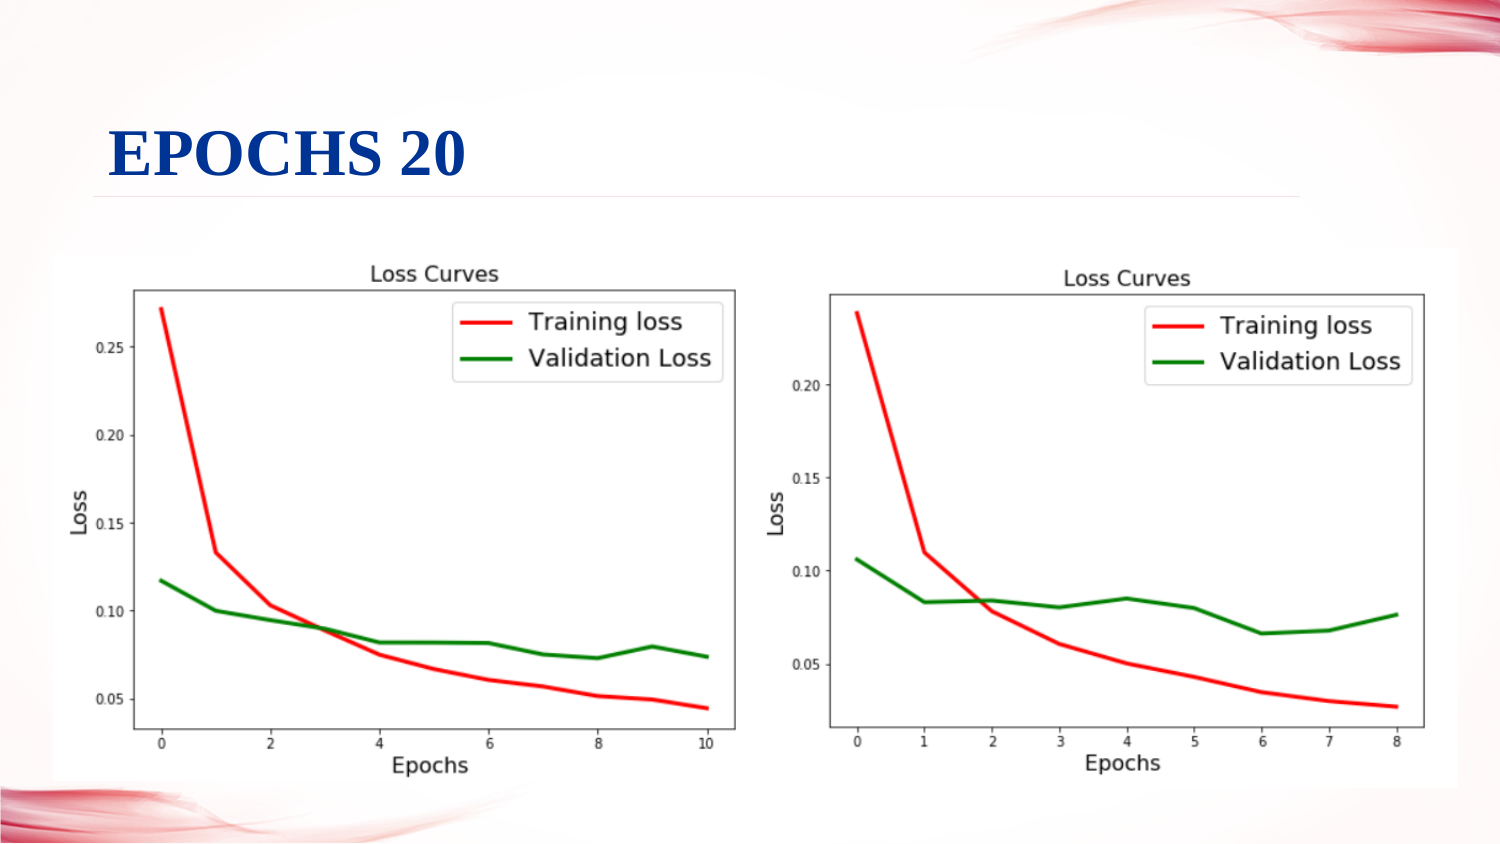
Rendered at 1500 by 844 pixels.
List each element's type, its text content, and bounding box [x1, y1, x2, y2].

title EPOCHS 20 [93, 93, 1407, 197]
picture [0, 0, 1500, 844]
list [733, 248, 1459, 789]
